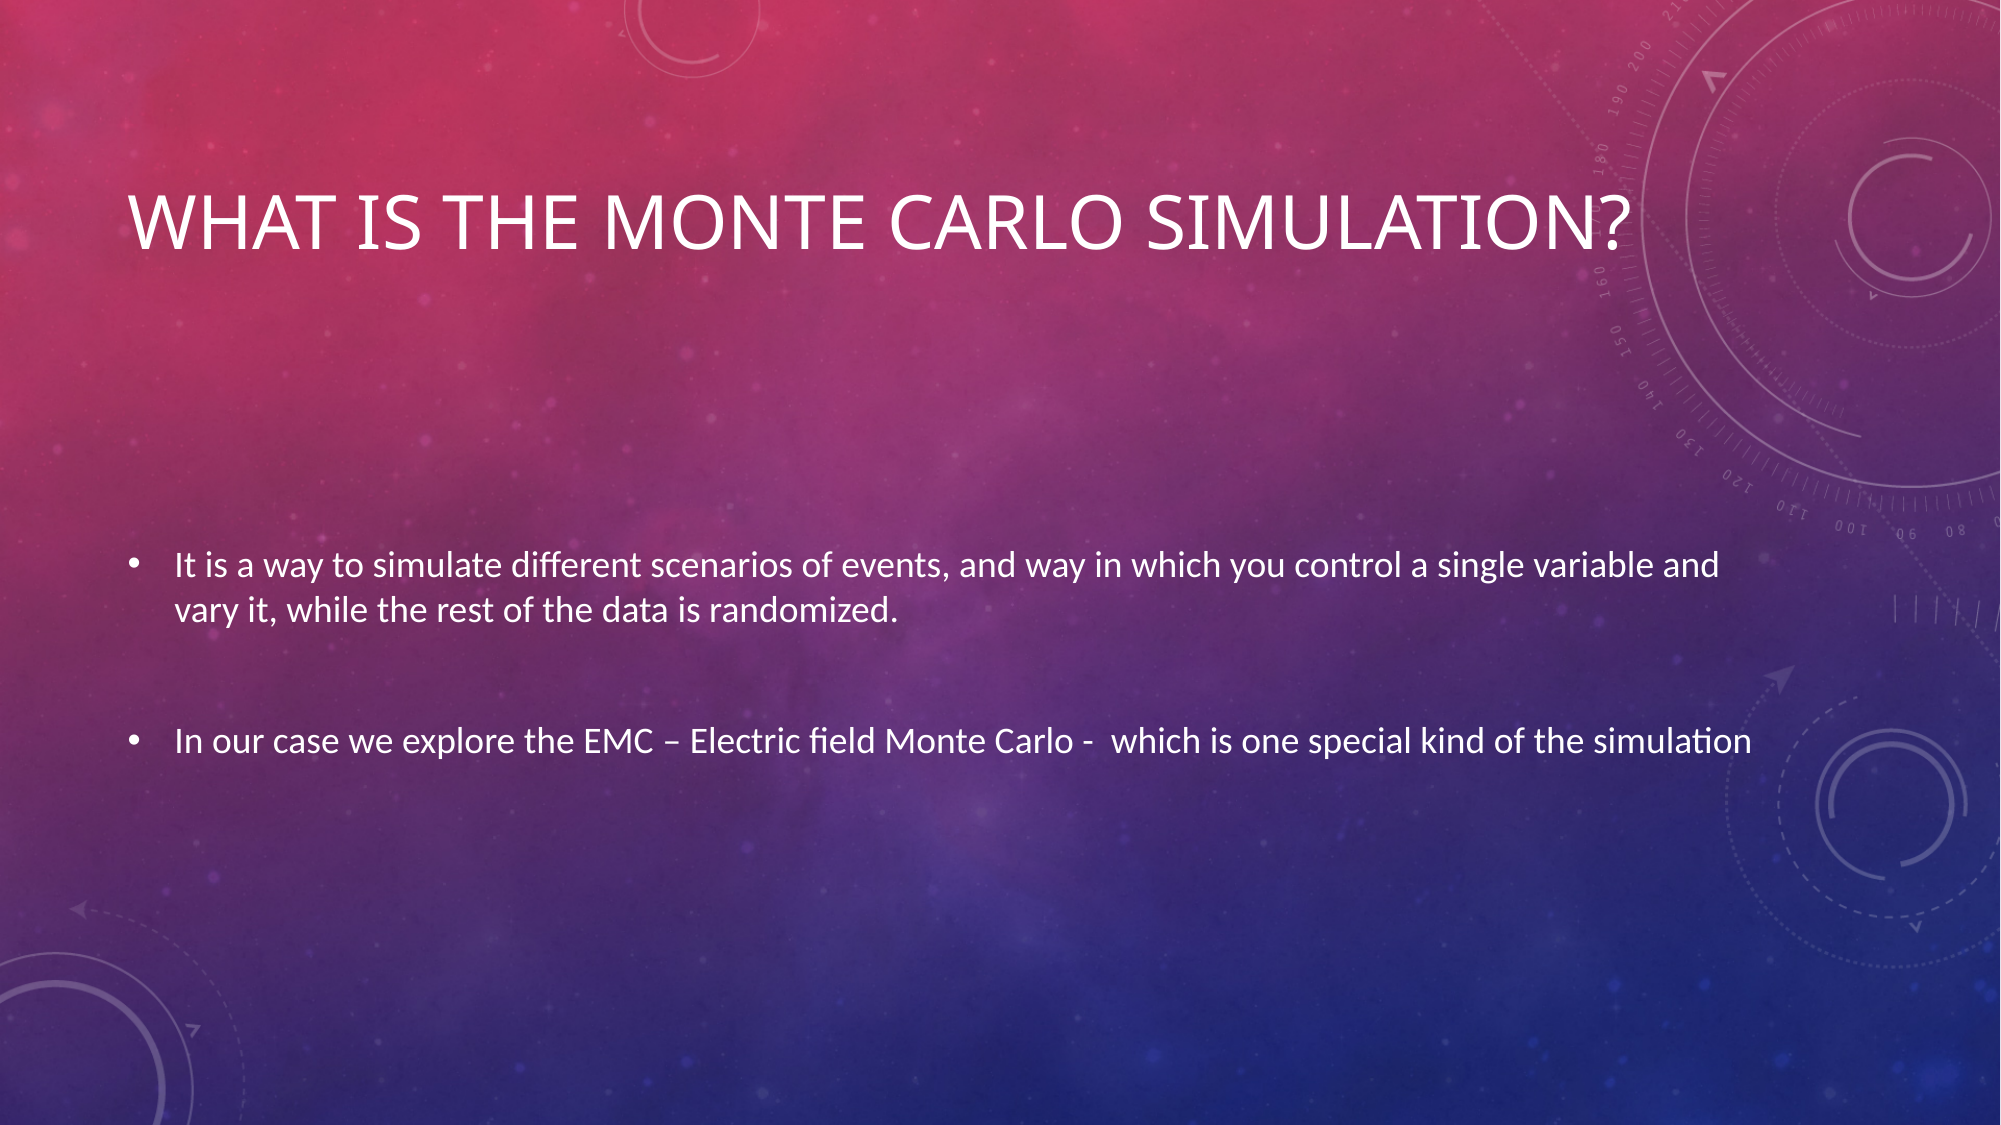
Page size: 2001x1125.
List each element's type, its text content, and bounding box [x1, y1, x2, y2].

title What is the Monte Carlo Simulation? [112, 99, 1775, 339]
picture [0, 0, 2001, 1125]
list It is a way to simulate different scenarios of events, and way in which you control a single variable and vary it, while the rest of the data is randomized. In our case we explore the EMC – Electric field Monte Carlo - which is one special kind of the simulation [112, 351, 1775, 950]
